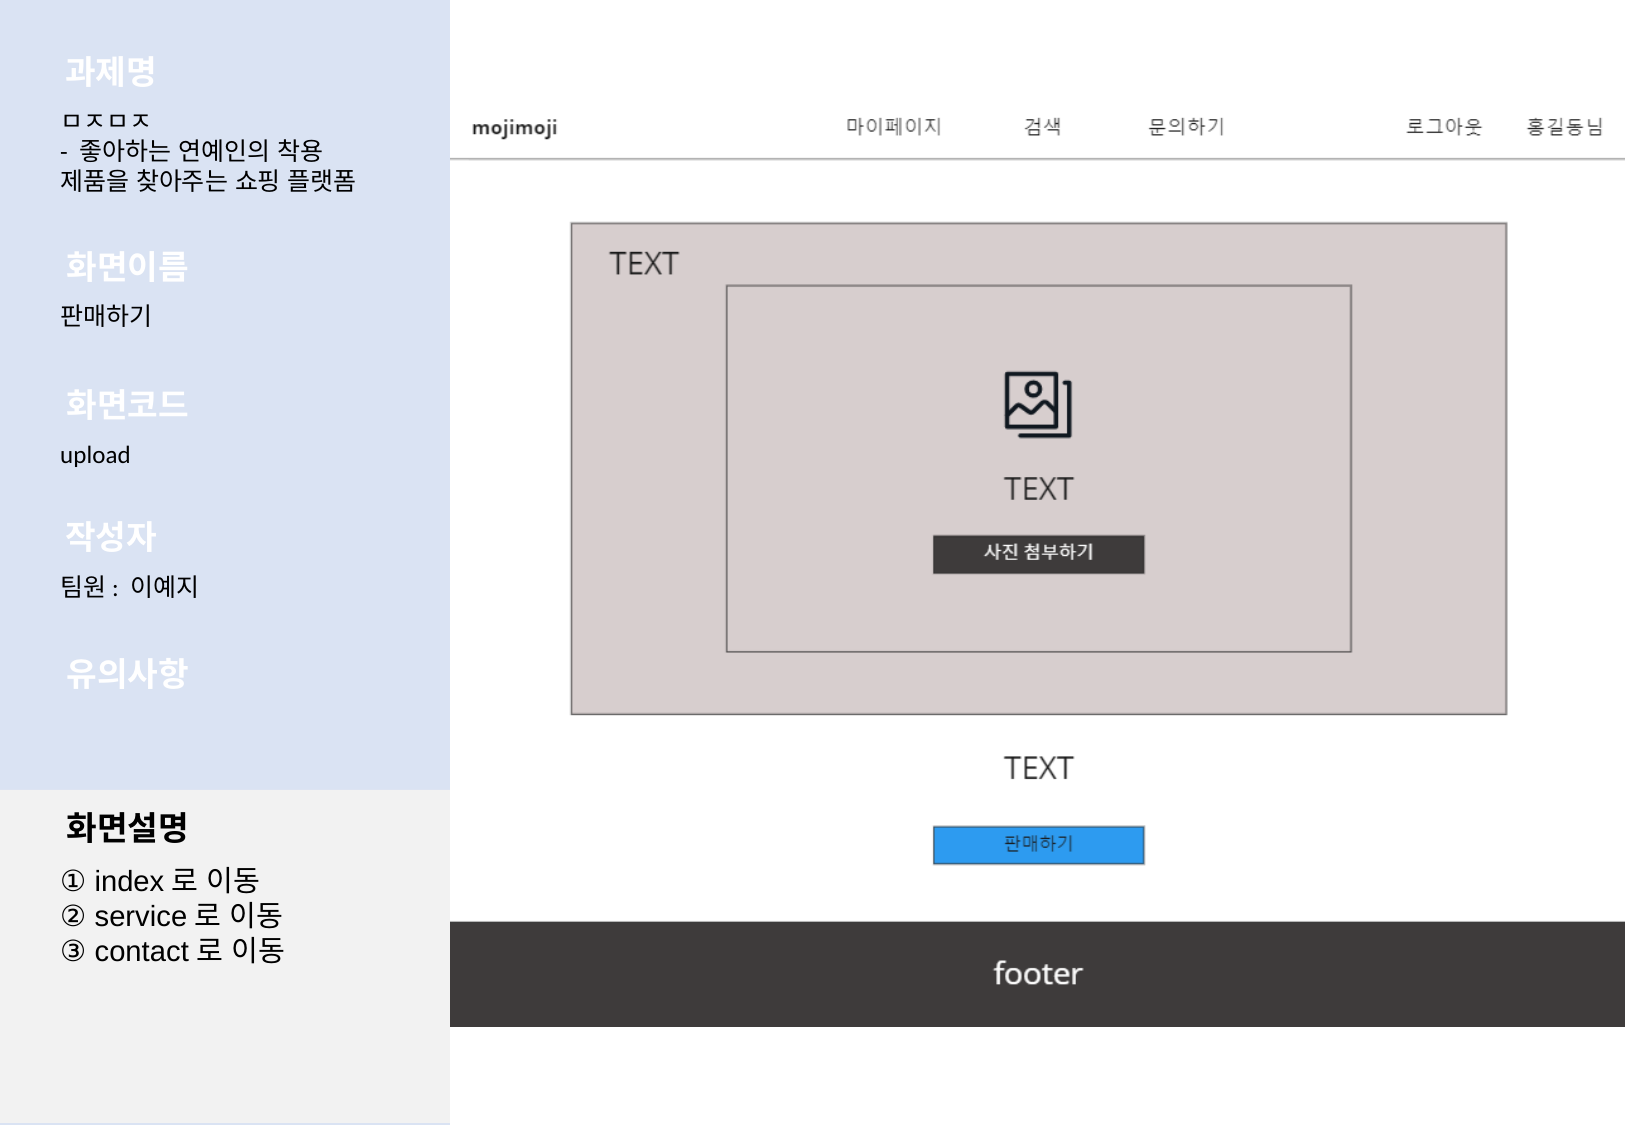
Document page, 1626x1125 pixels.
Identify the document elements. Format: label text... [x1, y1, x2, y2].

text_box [45, 376, 402, 477]
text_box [45, 509, 402, 610]
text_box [45, 238, 402, 339]
text_box [0, 789, 451, 1124]
text_box ① index로 이동 ② service로 이동 ③ contact로 이동 [45, 855, 368, 1020]
text_box [0, 0, 451, 789]
text_box 화면설명 [51, 799, 204, 855]
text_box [45, 44, 402, 205]
picture [449, 103, 1625, 1027]
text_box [45, 645, 402, 746]
